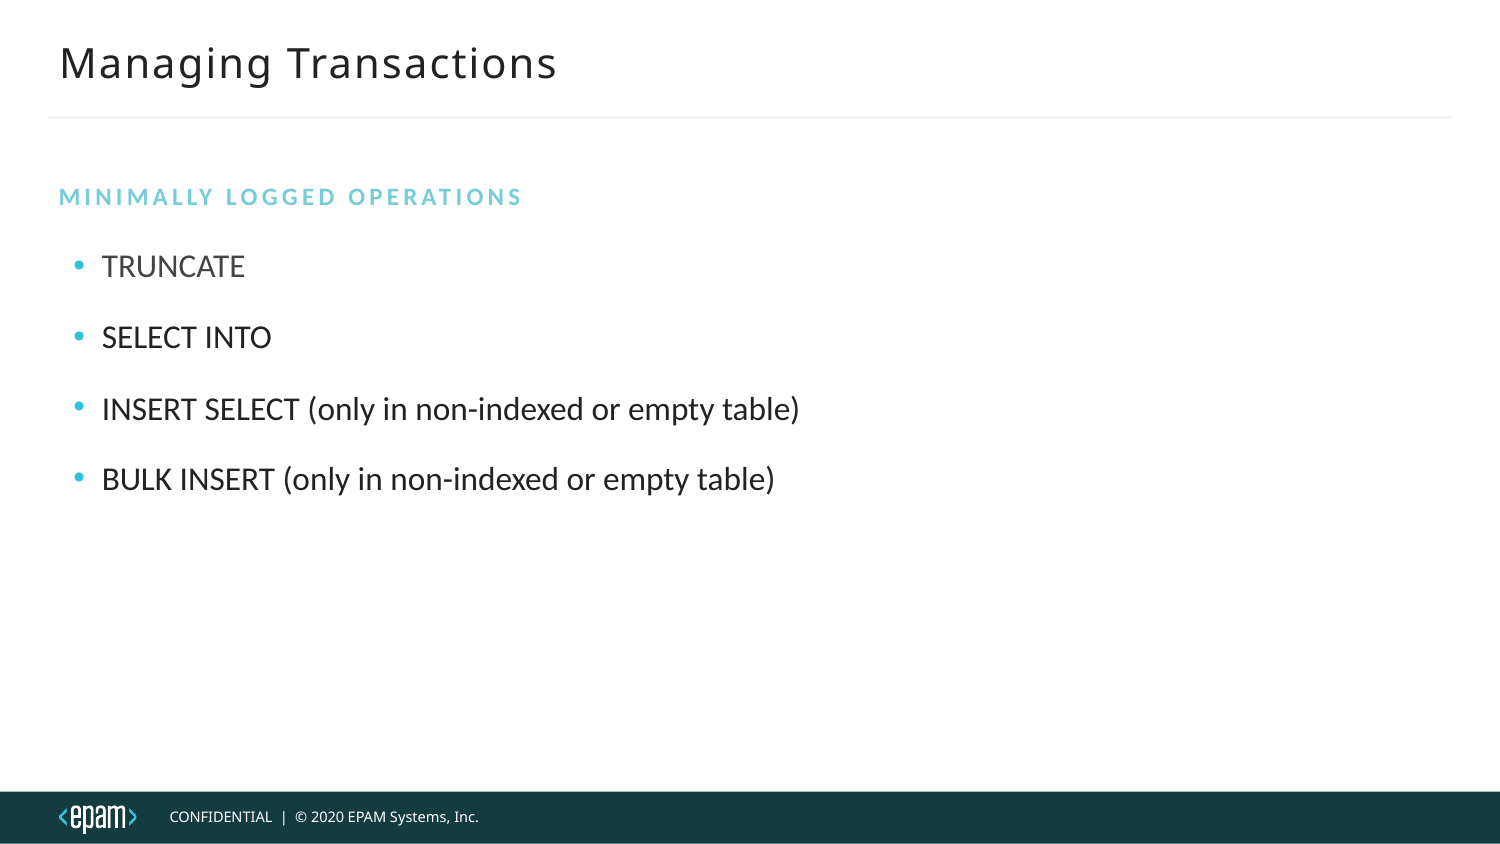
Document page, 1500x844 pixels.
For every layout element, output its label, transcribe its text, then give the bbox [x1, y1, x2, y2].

list Minimally Logged Operations [58, 177, 1442, 234]
text_box TRUNCATE SELECT INTO INSERT SELECT (only in non-indexed or empty table) BULK INSERT (only in non-indexed or empty table) [58, 234, 953, 773]
title Managing Transactions [59, 37, 1442, 87]
